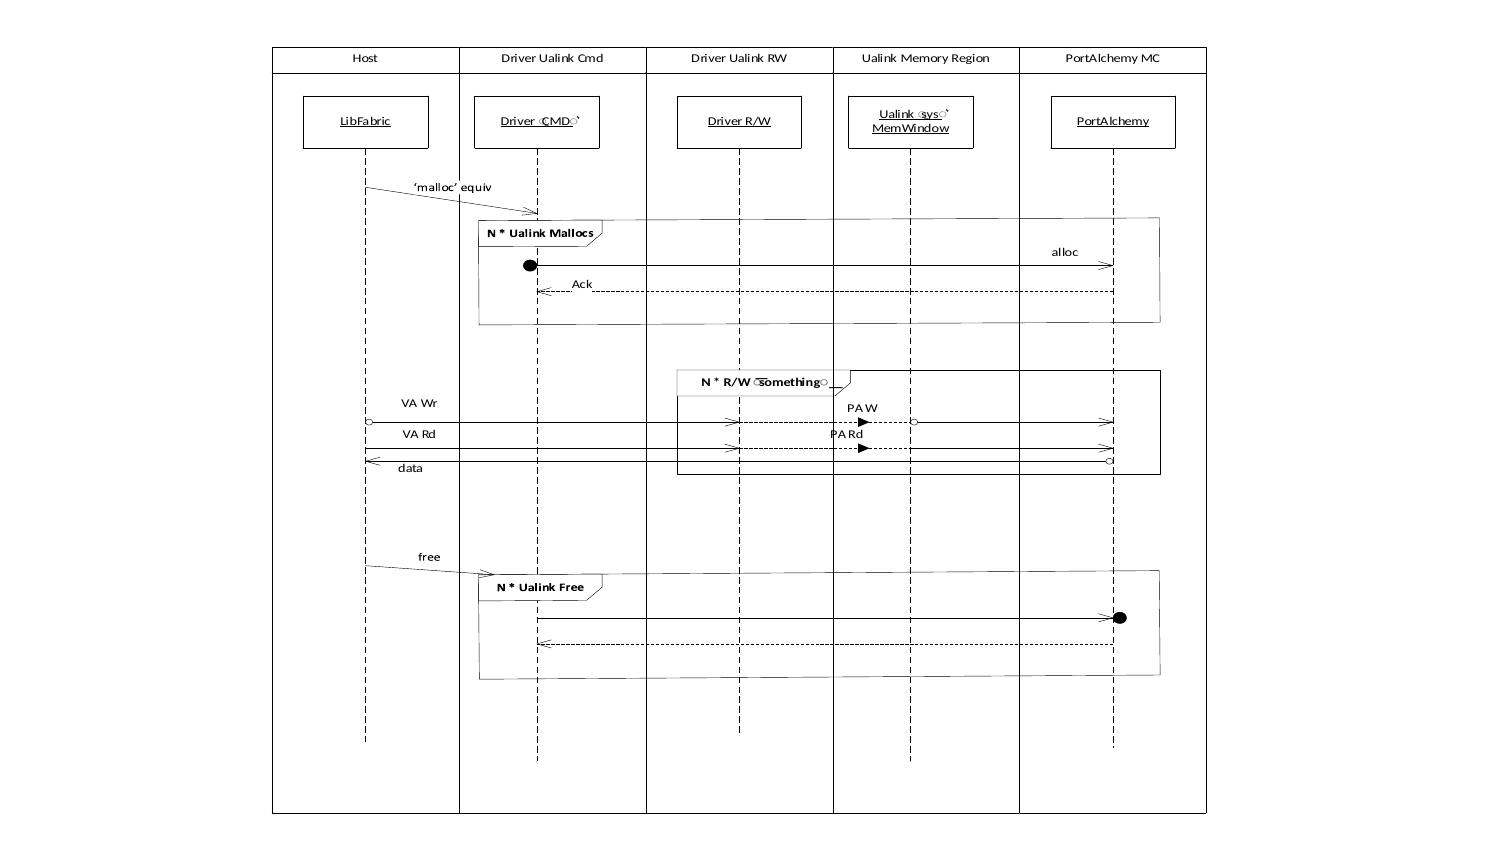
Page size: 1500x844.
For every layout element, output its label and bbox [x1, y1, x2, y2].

picture [243, 17, 1221, 826]
